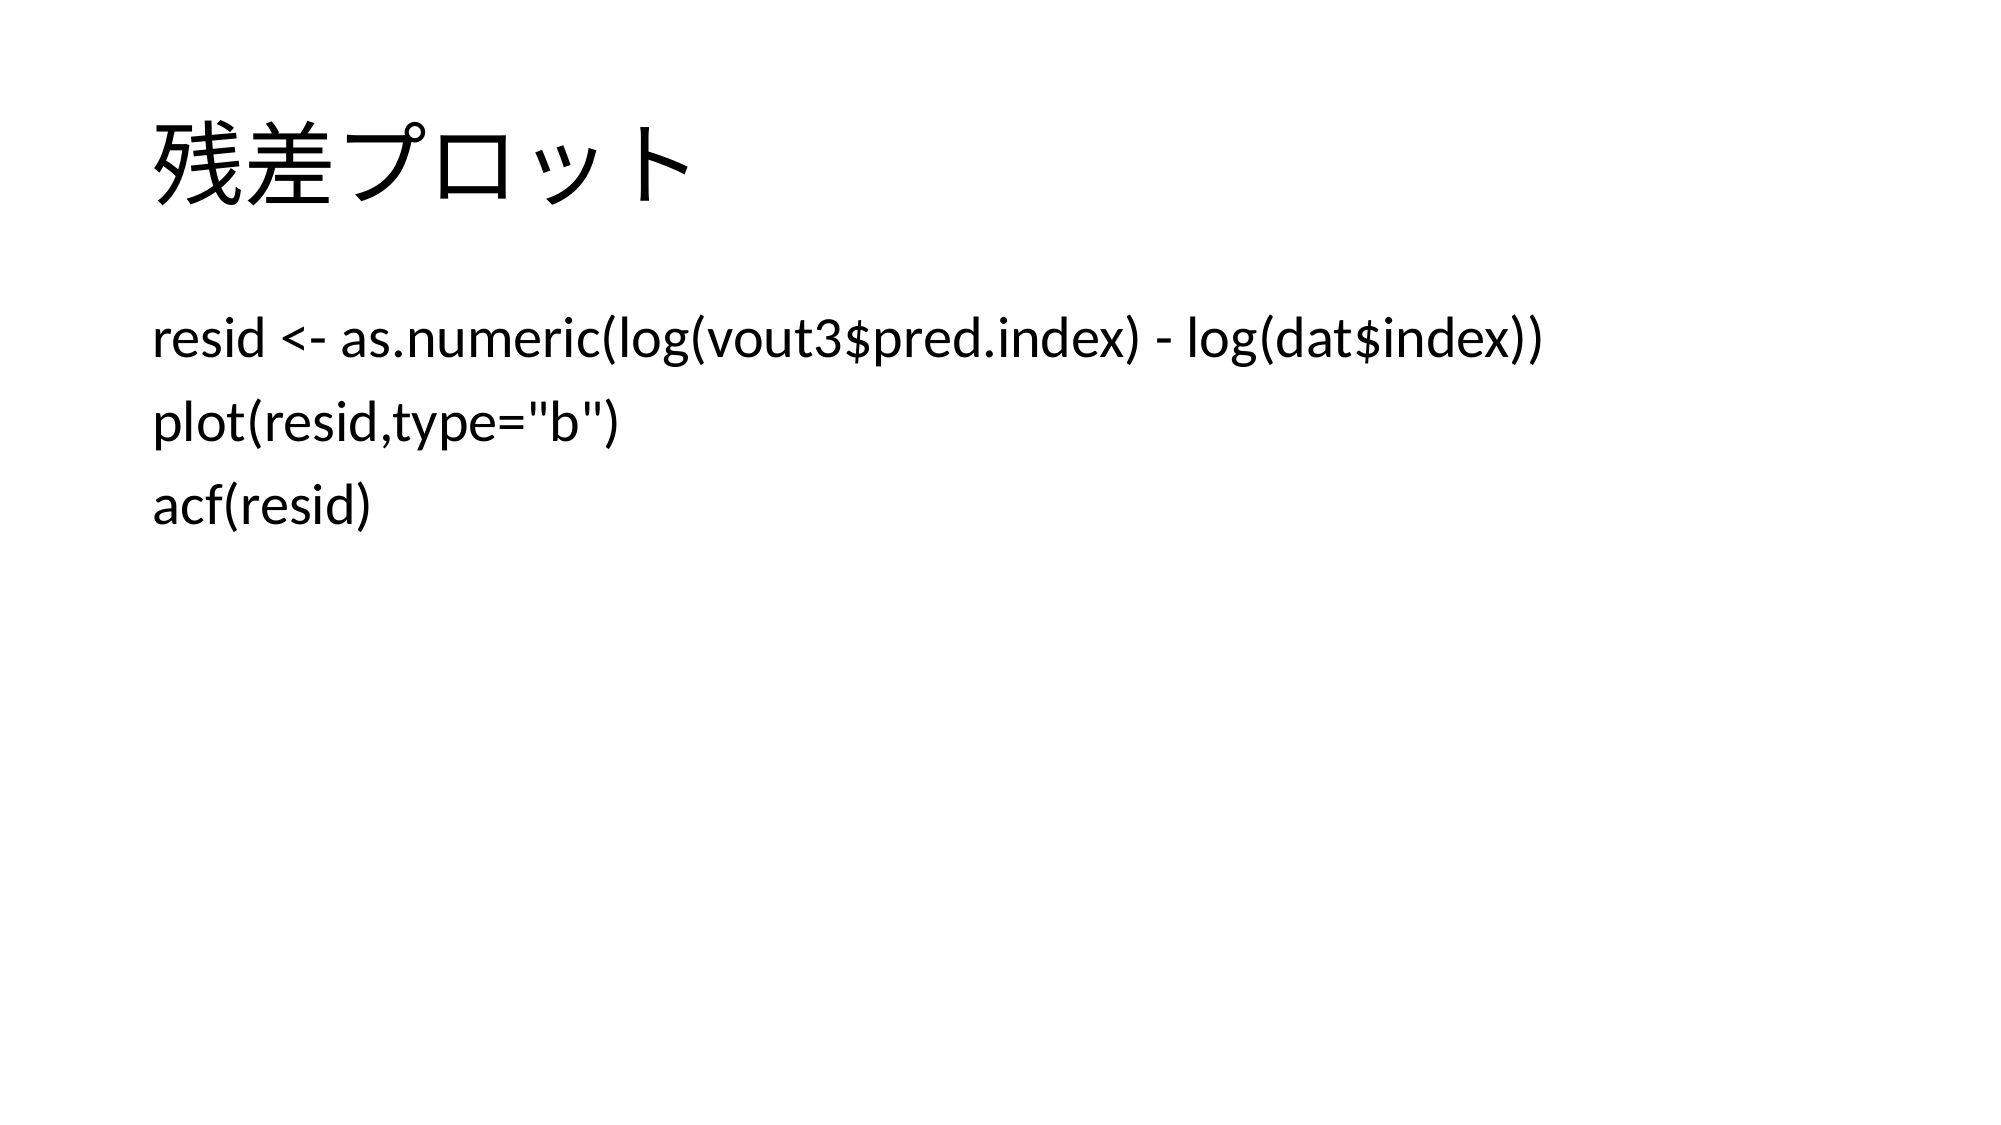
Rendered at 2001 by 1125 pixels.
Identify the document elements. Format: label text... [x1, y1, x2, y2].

title 残差プロット [137, 59, 1863, 278]
list resid <- as.numeric(log(vout3$pred.index) - log(dat$index)) plot(resid,type="b") acf(resid) [137, 299, 1863, 1014]
